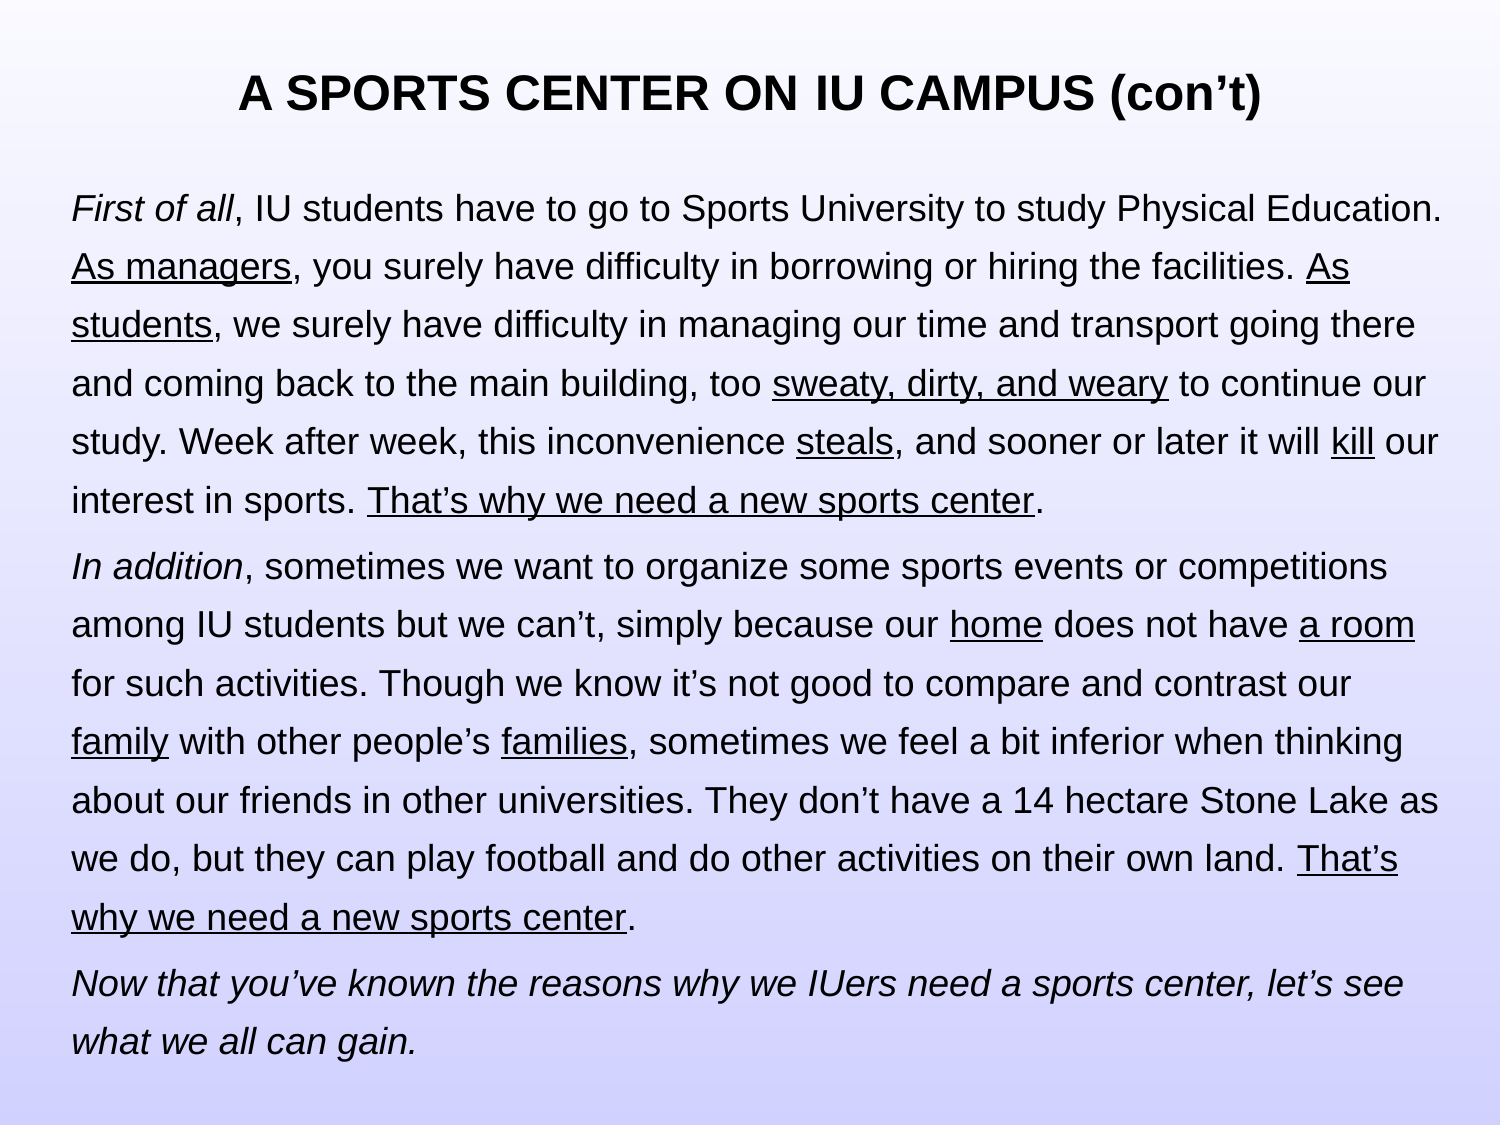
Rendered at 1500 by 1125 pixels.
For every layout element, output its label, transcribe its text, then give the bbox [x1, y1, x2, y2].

list First of all, IU students have to go to Sports University to study Physical Education. As managers, you surely have difficulty in borrowing or hiring the facilities. As students, we surely have difficulty in managing our time and transport going there and coming back to the main building, too sweaty, dirty, and weary to continue our study. Week after week, this inconvenience steals, and sooner or later it will kill our interest in sports. That’s why we need a new sports center. In addition, sometimes we want to organize some sports events or competitions among IU students but we can’t, simply because our home does not have a room for such activities. Though we know it’s not good to compare and contrast our family with other people’s families, sometimes we feel a bit inferior when thinking about our friends in other universities. They don’t have a 14 hectare Stone Lake as we do, but they can play football and do other activities on their own land. That’s why we need a new sports center. Now that you’ve known the reasons why we IUers need a sports center, let’s see what we all can gain. [0, 162, 1475, 1088]
title A SPORTS CENTER ON IU CAMPUS (con’t) [75, 24, 1425, 150]
